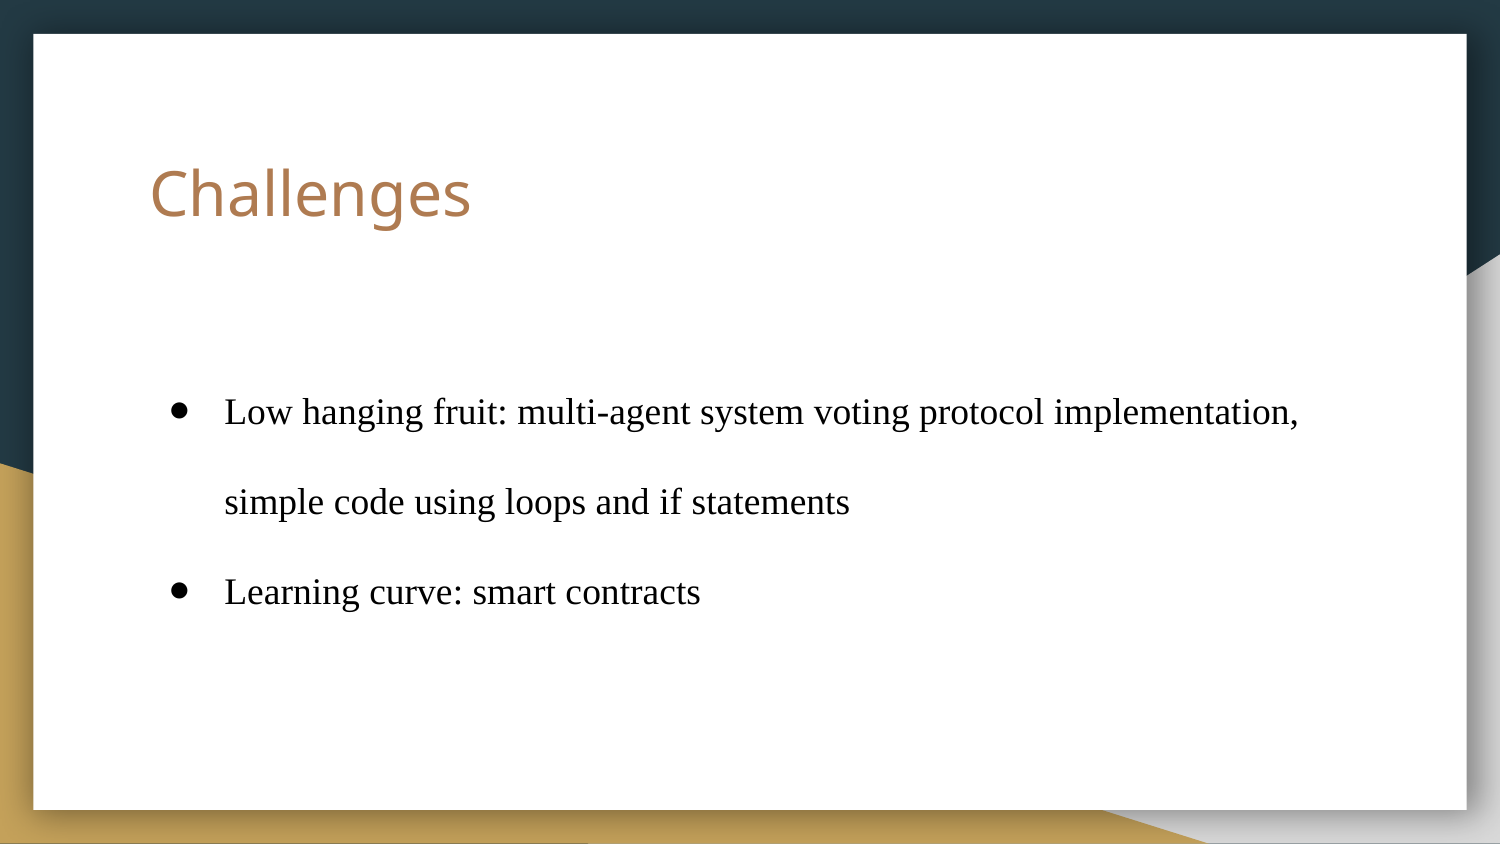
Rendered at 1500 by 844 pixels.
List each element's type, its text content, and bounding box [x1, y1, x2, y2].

list Low hanging fruit: multi-agent system voting protocol implementation, simple code using loops and if statements Learning curve: smart contracts [134, 326, 1366, 729]
title Challenges [134, 138, 1366, 296]
